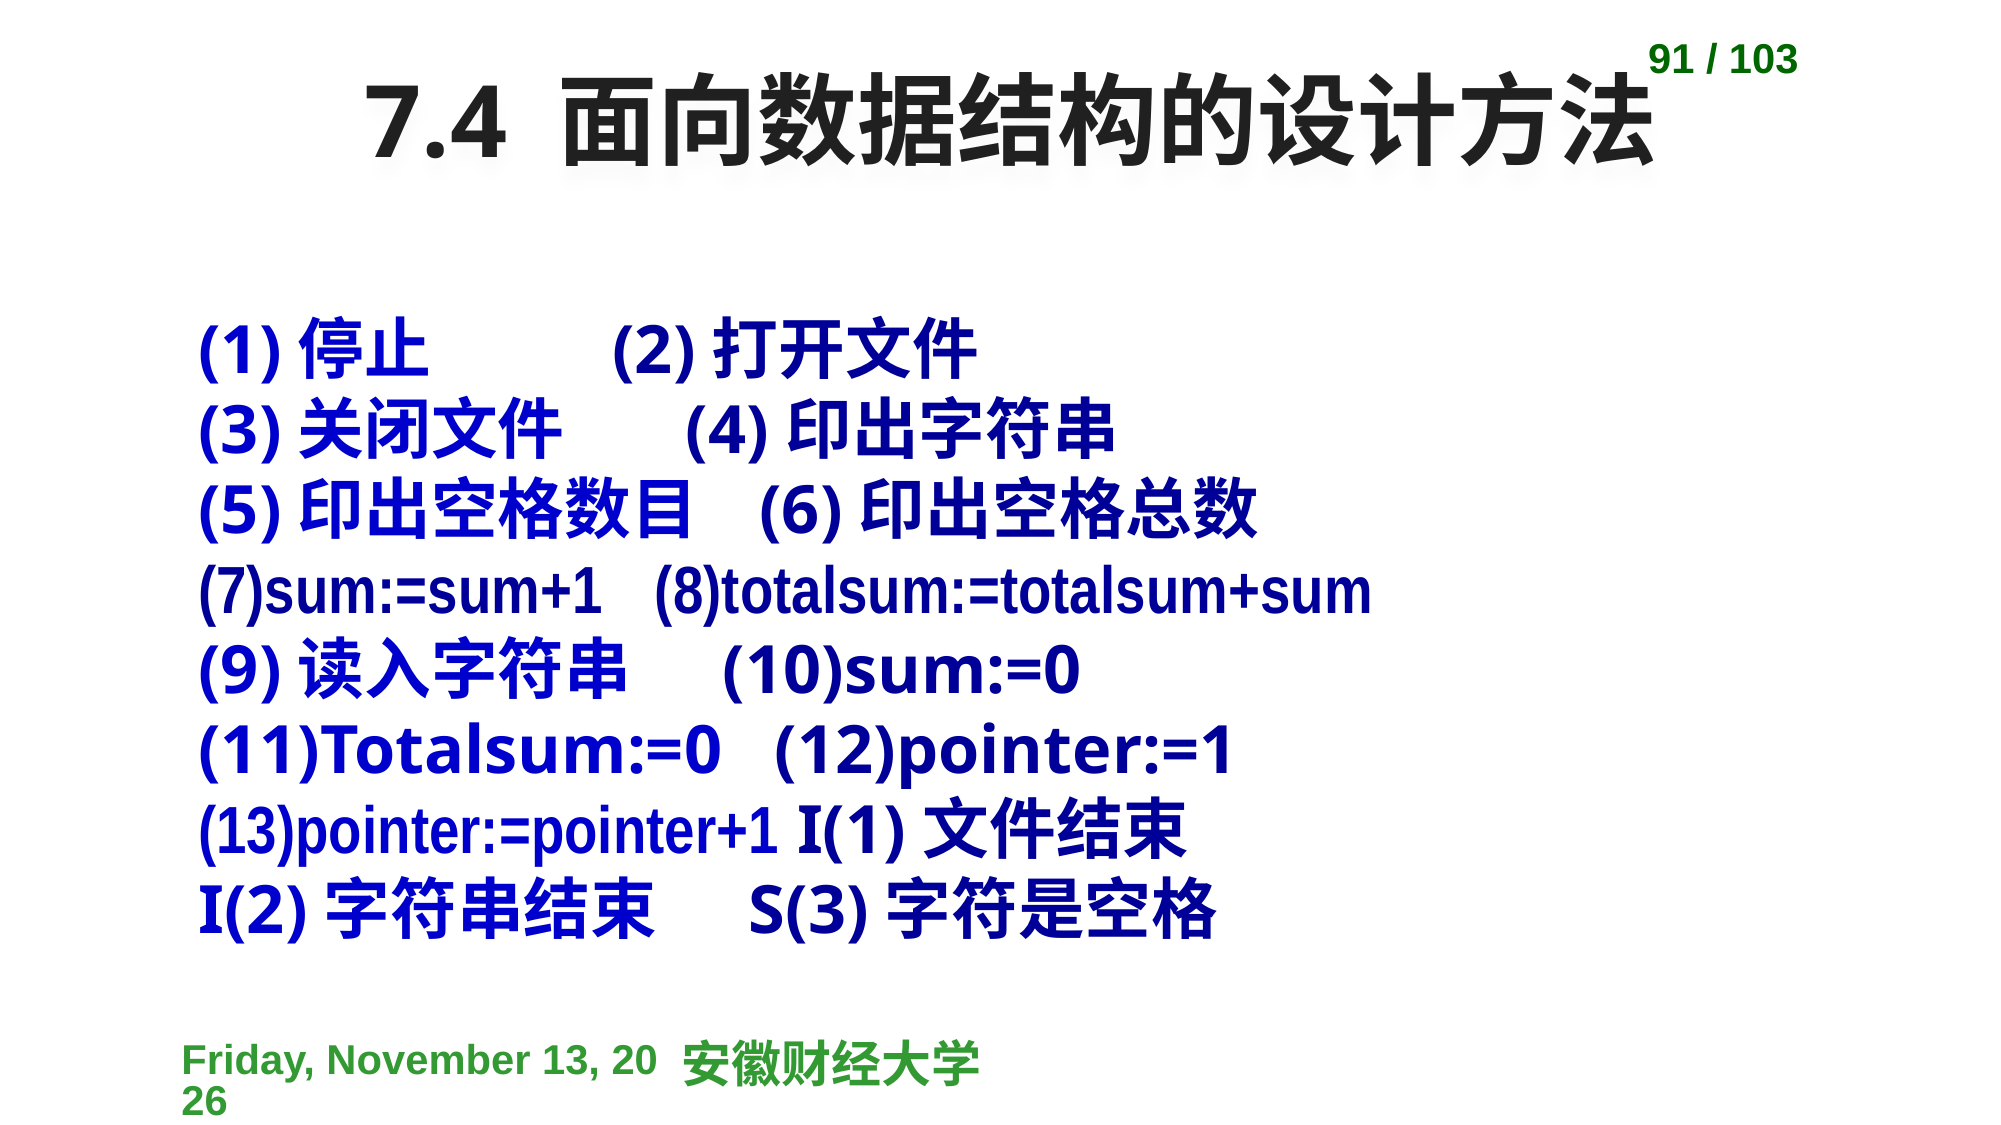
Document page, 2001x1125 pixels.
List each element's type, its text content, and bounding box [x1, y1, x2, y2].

title 7.4 面向数据结构的设计方法 [88, 62, 1934, 188]
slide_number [166, 1025, 666, 1100]
slide_number 91 / 103 [1633, 24, 1967, 100]
text_box (1)停止 (2)打开文件 (3)关闭文件 (4)印出字符串 (5)印出空格数目 (6)印出空格总数 (7)sum:=sum+1 (8)totalsum:=totalsum+sum (9)读入字符串 (10)sum:=0 (11)Totalsum:=0 (12)pointer:=1 (13)pointer:=pointer+1 I(1)文件结束 I(2)字符串结束 S(3)字符是空格 [183, 299, 1917, 955]
footer 安徽财经大学 [666, 1025, 1384, 1100]
